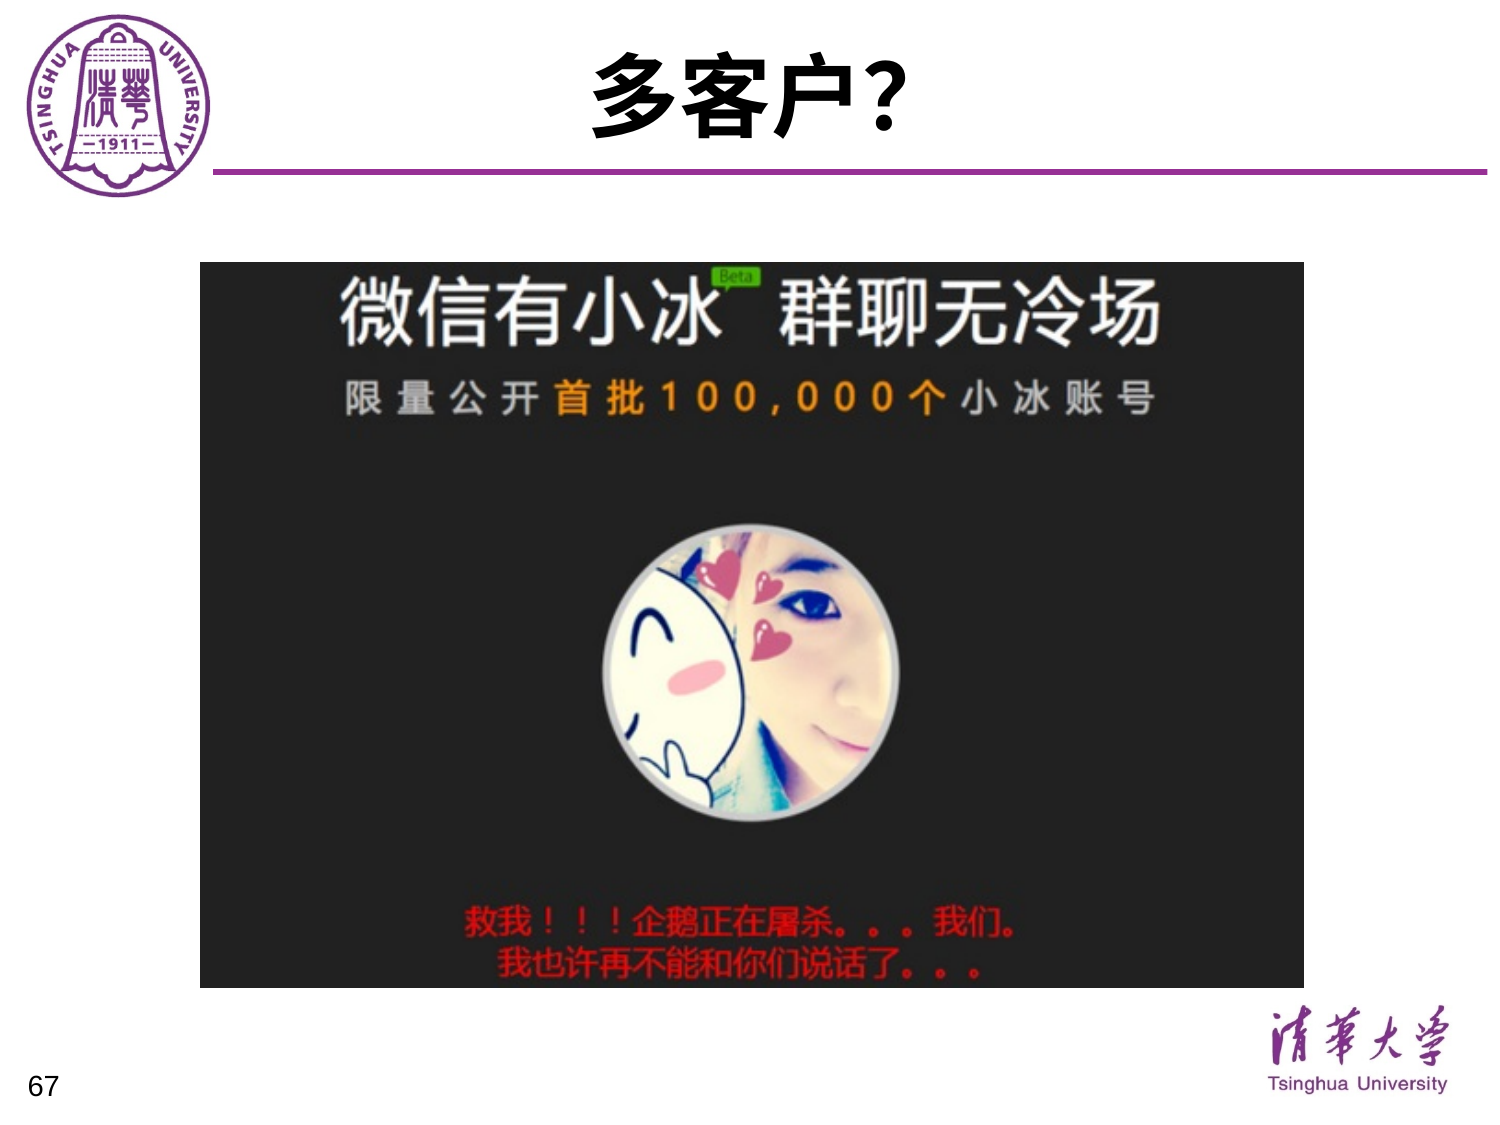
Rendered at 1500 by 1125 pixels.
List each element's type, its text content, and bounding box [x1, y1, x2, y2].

picture [199, 262, 1305, 988]
footer 67 [12, 1059, 176, 1125]
picture [1262, 999, 1454, 1101]
title 多客户？ [24, 37, 1476, 151]
picture [24, 151, 213, 200]
picture [24, 12, 213, 37]
